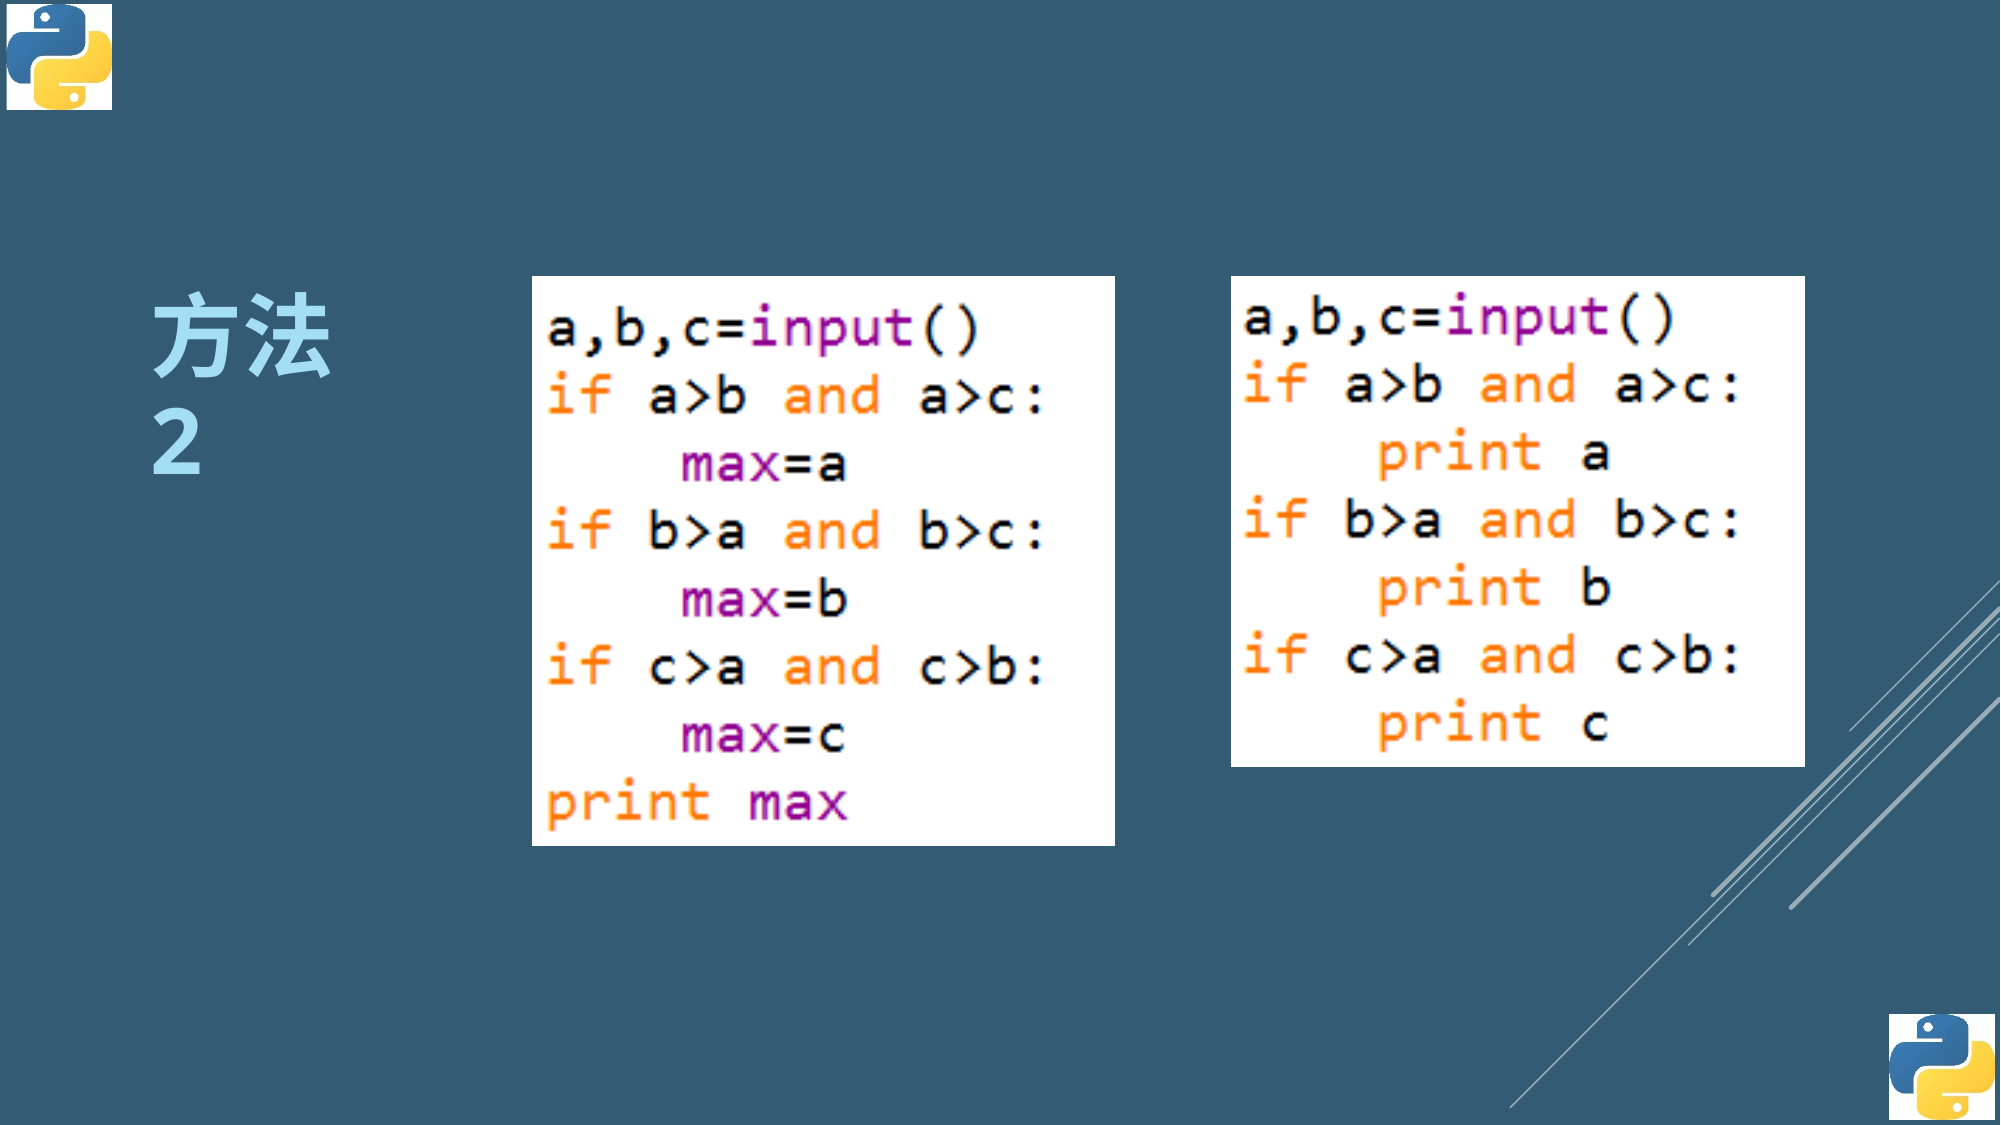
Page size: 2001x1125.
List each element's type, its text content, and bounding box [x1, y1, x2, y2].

picture [1889, 1014, 1995, 1120]
picture [532, 276, 1116, 846]
picture [1230, 276, 1806, 767]
text_box 方法2 [136, 276, 417, 501]
picture [6, 4, 112, 110]
